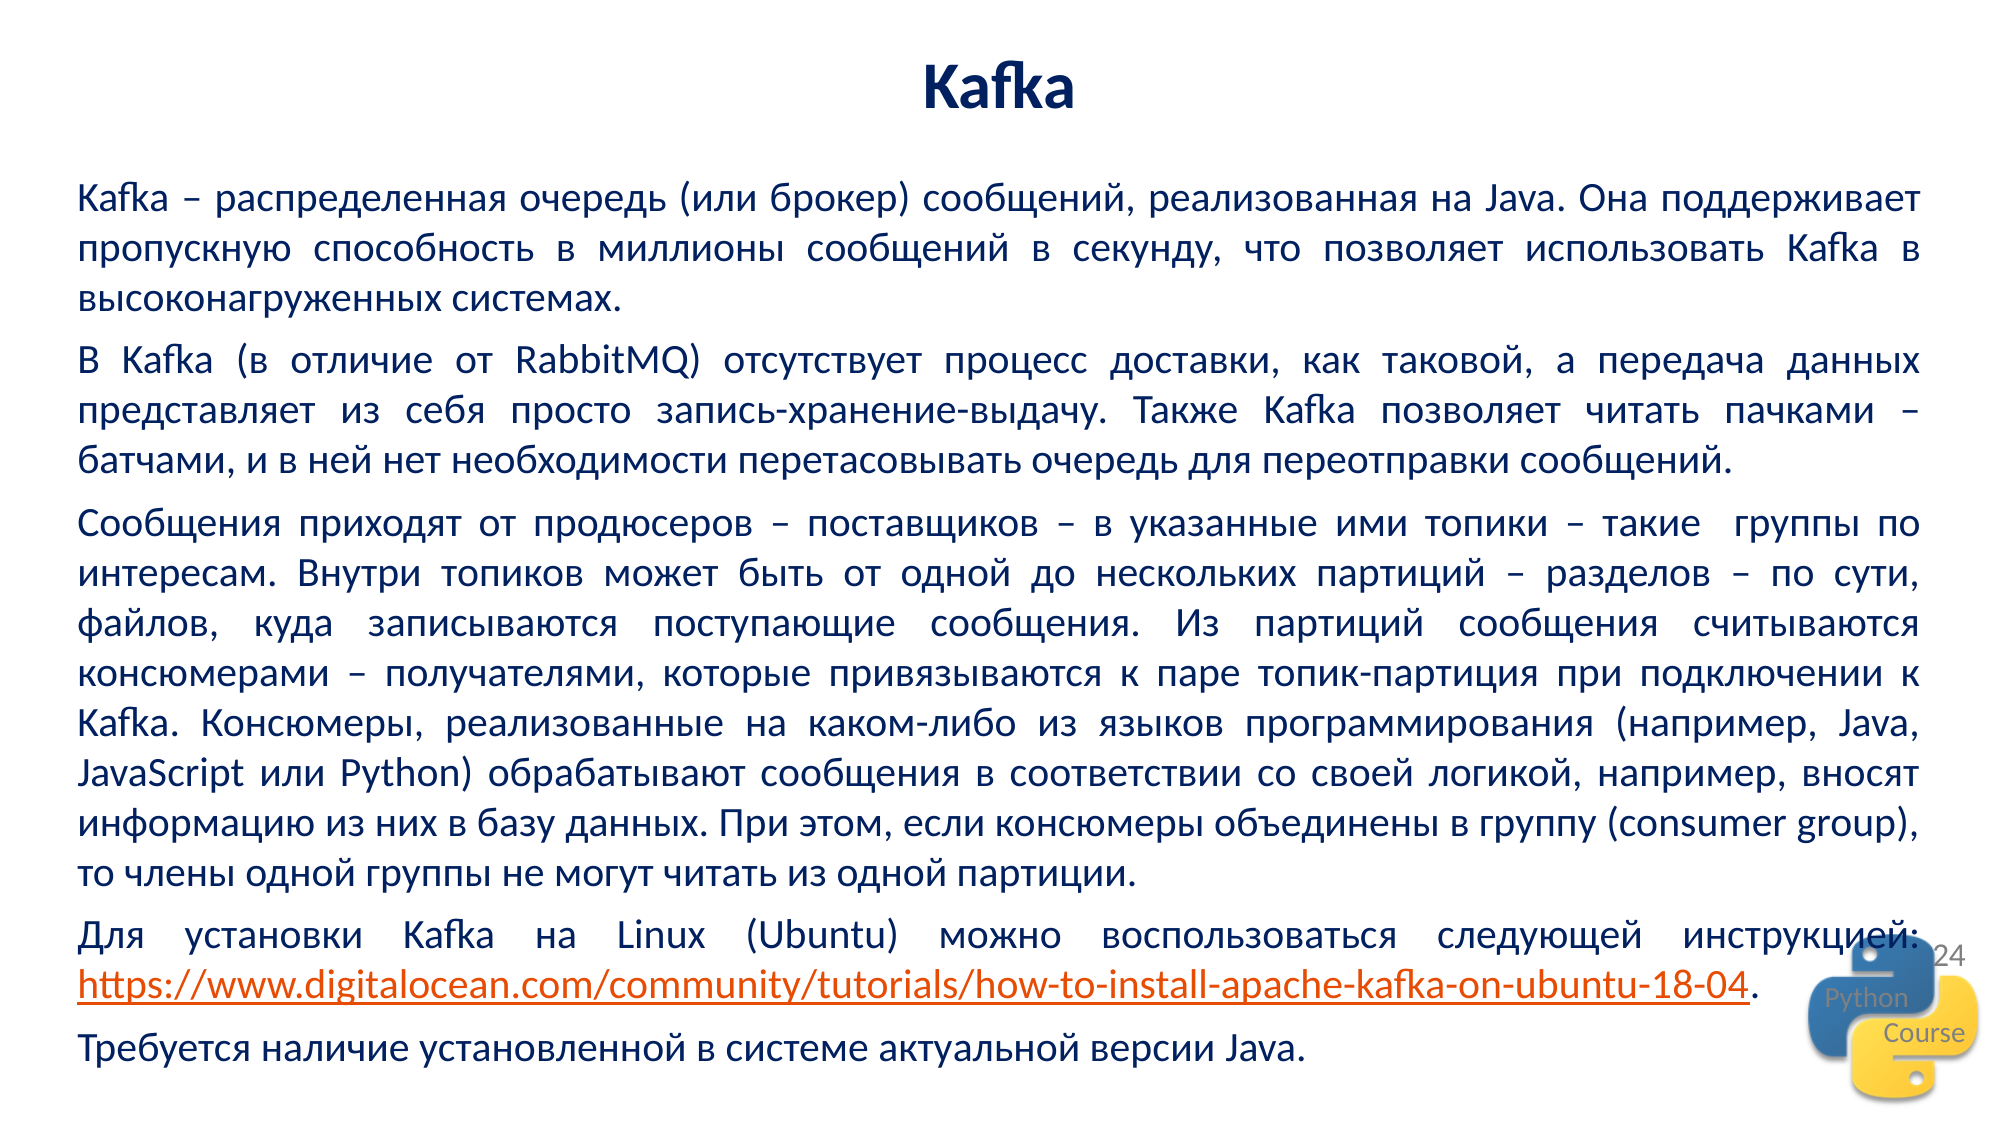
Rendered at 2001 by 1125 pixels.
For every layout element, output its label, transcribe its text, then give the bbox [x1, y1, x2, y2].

picture [1936, 947, 1944, 961]
title Kafka [0, 34, 2000, 149]
text_box Kafka – распределенная очередь (или брокер) сообщений, реализованная на Java. Она поддерживает пропускную способность в миллионы сообщений в секунду, что позволяет использовать Kafka в высоконагруженных системах. В Kafka (в отличие от RabbitMQ) отсутствует процесс доставки, как таковой, а передача данных представляет из себя просто запись-хранение-выдачу. Также Kafka позволяет читать пачками – батчами, и в ней нет необходимости перетасовывать очередь для переотправки сообщений. Сообщения приходят от продюсеров – поставщиков – в указанные ими топики – такие группы по интересам. Внутри топиков может быть от одной до нескольких партиций – разделов – по сути, файлов, куда записываются поступающие сообщения. Из партиций сообщения считываются консюмерами – получателями, которые привязываются к паре топик-партиция при подключении к Kafka. Консюмеры, реализованные на каком-либо из языков программирования (например, Java, JavaScript или Python) обрабатывают сообщения в соответствии со своей логикой, например, вносят информацию из них в базу данных. При этом, если консюмеры объединены в группу (consumer group), то члены одной группы не могут читать из одной партиции. Для установки Kafka на Linux (Ubuntu) можно воспользоваться следующей инструкцией: https://www.digitalocean.com/community/tutorials/how-to-install-apache-kafka-on-ubuntu-18-04. Требуется наличие установленной в системе актуальной версии Java. [62, 162, 1936, 1097]
picture [1801, 932, 1985, 1110]
